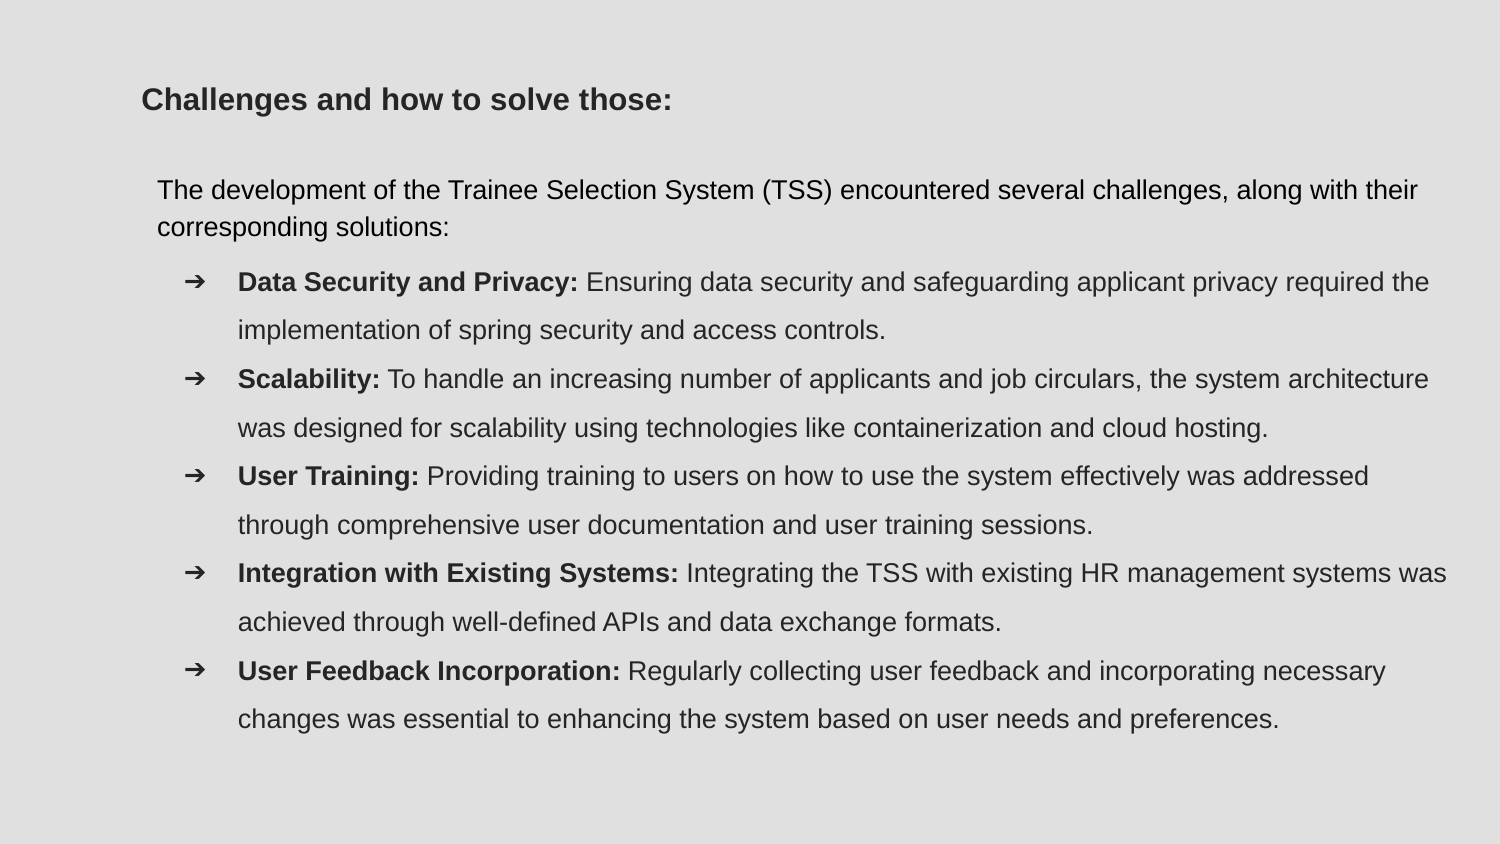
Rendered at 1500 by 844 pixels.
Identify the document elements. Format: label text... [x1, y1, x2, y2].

title Challenges and how to solve those: [126, 47, 870, 147]
list The development of the Trainee Selection System (TSS) encountered several challenges, along with their corresponding solutions: Data Security and Privacy: Ensuring data security and safeguarding applicant privacy required the implementation of spring security and access controls. Scalability: To handle an increasing number of applicants and job circulars, the system architecture was designed for scalability using technologies like containerization and cloud hosting. User Training: Providing training to users on how to use the system effectively was addressed through comprehensive user documentation and user training sessions. Integration with Existing Systems: Integrating the TSS with existing HR management systems was achieved through well-defined APIs and data exchange formats. User Feedback Incorporation: Regularly collecting user feedback and incorporating necessary changes was essential to enhancing the system based on user needs and preferences. [142, 152, 1467, 794]
